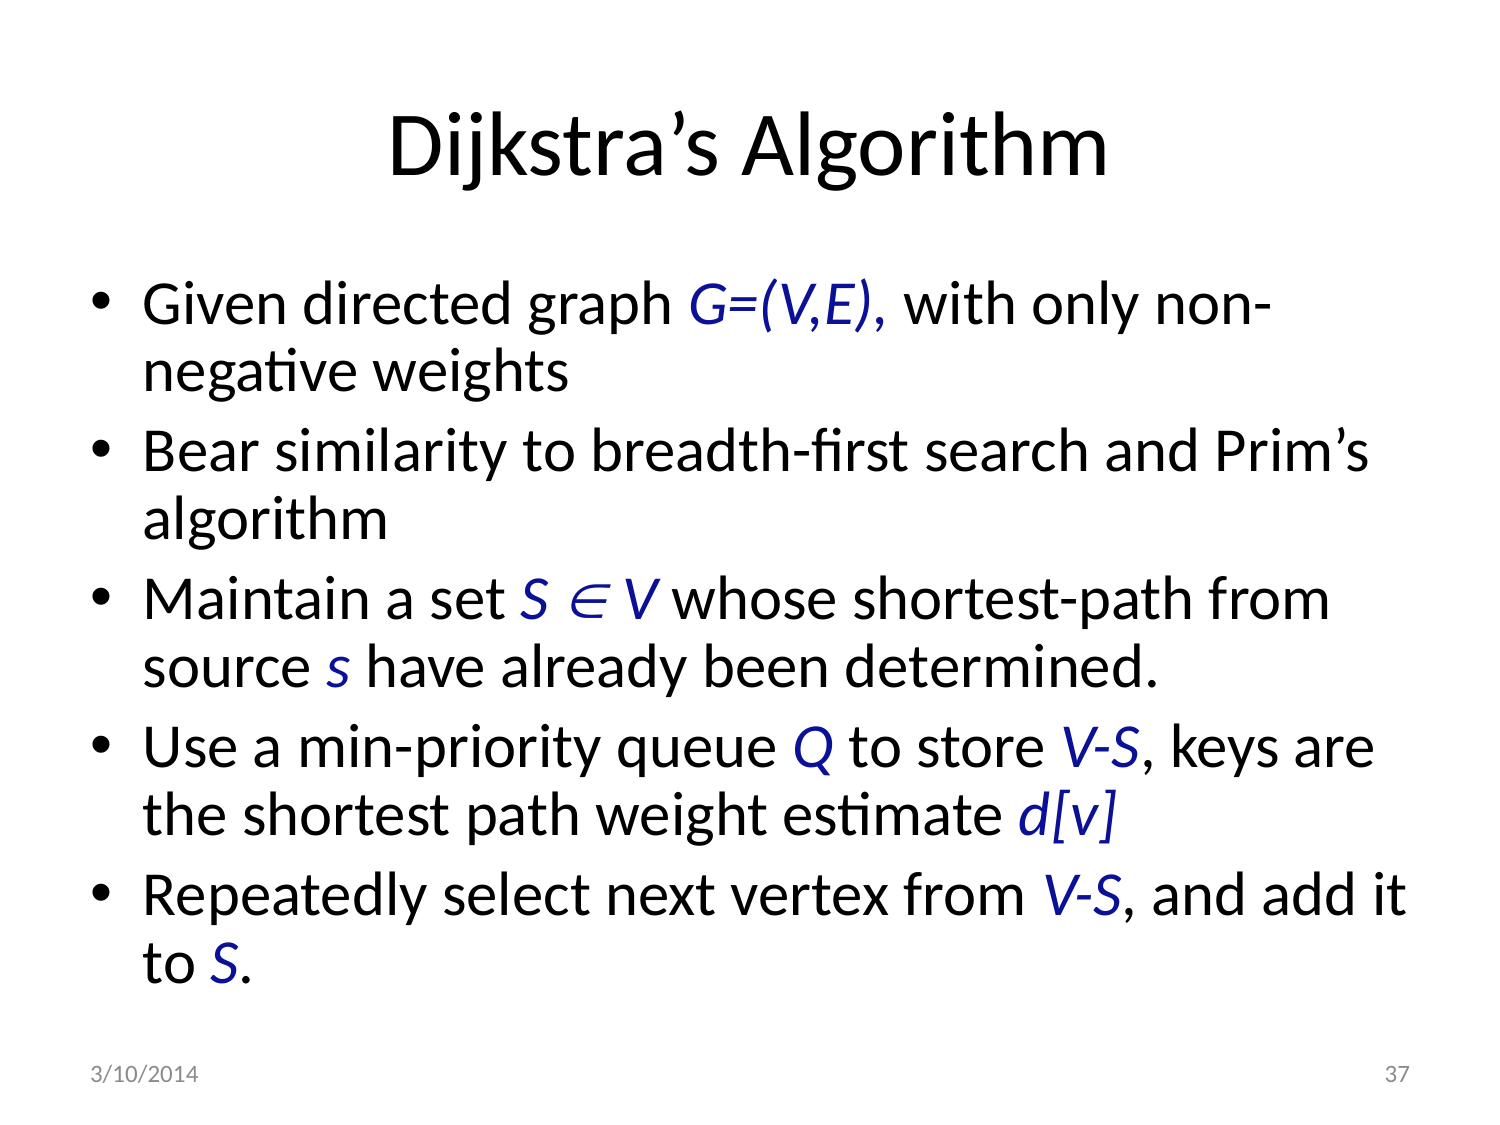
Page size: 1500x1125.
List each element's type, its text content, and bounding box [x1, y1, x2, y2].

slide_number 37 [1074, 1042, 1425, 1103]
title Dijkstra’s Algorithm [75, 45, 1425, 233]
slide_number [75, 1042, 425, 1103]
list Given directed graph G=(V,E), with only non-negative weights Bear similarity to breadth-first search and Prim’s algorithm Maintain a set S  V whose shortest-path from source s have already been determined. Use a min-priority queue Q to store V-S, keys are the shortest path weight estimate d[v] Repeatedly select next vertex from V-S, and add it to S. [75, 262, 1425, 1005]
